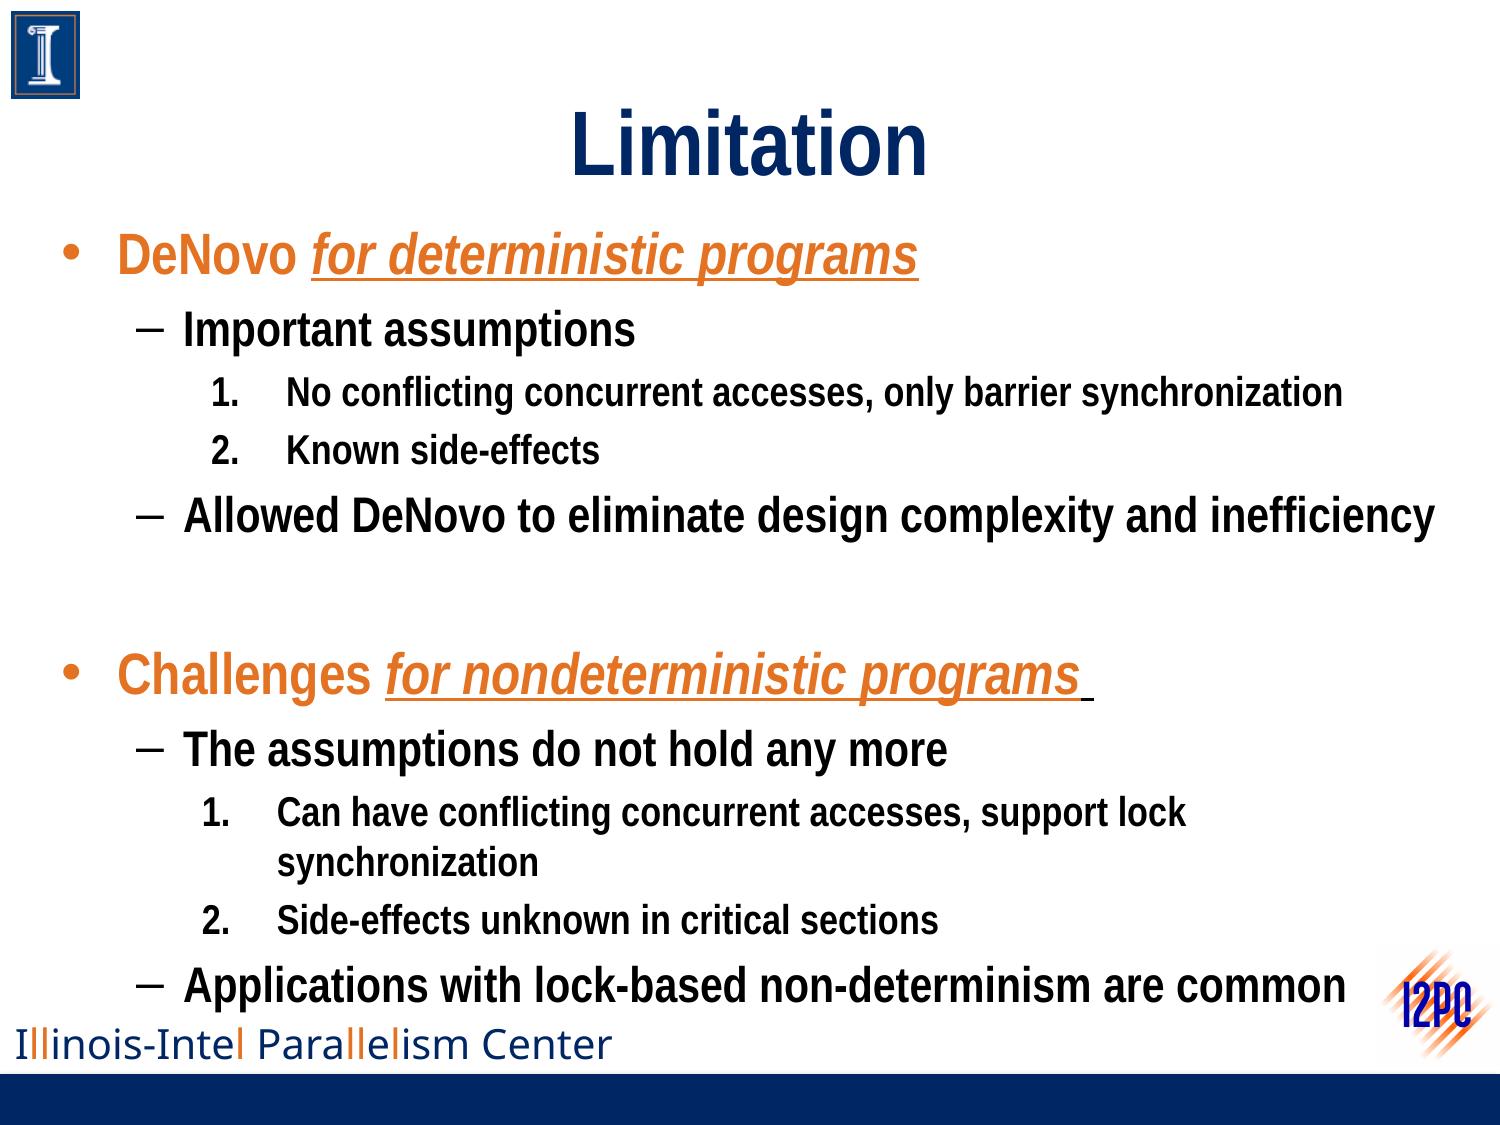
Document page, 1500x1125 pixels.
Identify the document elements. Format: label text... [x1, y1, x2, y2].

picture [11, 11, 80, 99]
picture [1375, 942, 1500, 1067]
title Limitation [75, 45, 1425, 208]
list DeNovo for deterministic programs Important assumptions No conflicting concurrent accesses, only barrier synchronization Known side-effects Allowed DeNovo to eliminate design complexity and inefficiency Challenges for nondeterministic programs The assumptions do not hold any more Can have conflicting concurrent accesses, support lock synchronization Side-effects unknown in critical sections Applications with lock-based non-determinism are common [46, 208, 1472, 1039]
